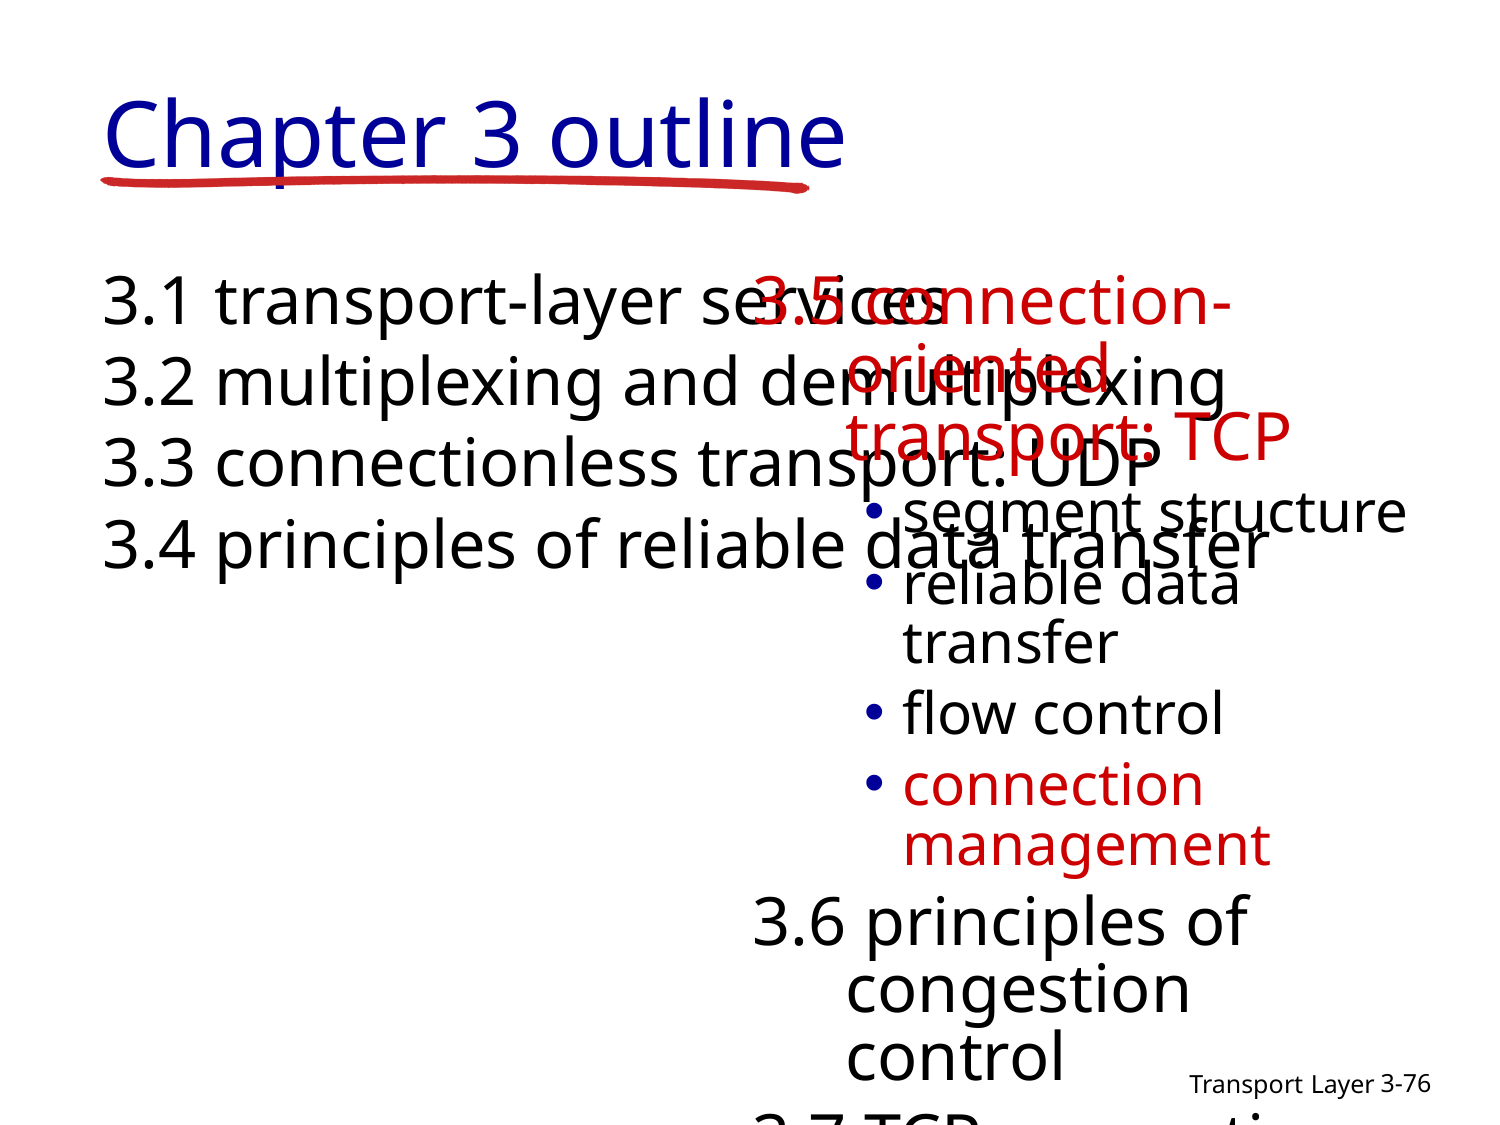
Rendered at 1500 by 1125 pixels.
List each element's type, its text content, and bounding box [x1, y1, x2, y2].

title Chapter 3 outline [87, 37, 1363, 225]
list 3.1 transport-layer services 3.2 multiplexing and demultiplexing 3.3 connectionless transport: UDP 3.4 principles of reliable data transfer [87, 262, 737, 1025]
slide_number 3-76 [1365, 1059, 1477, 1106]
list 3.5 connection-oriented transport: TCP segment structure reliable data transfer flow control connection management 3.6 principles of congestion control 3.7 TCP congestion control [737, 262, 1435, 1025]
footer Transport Layer [914, 1056, 1391, 1105]
picture [97, 170, 818, 200]
